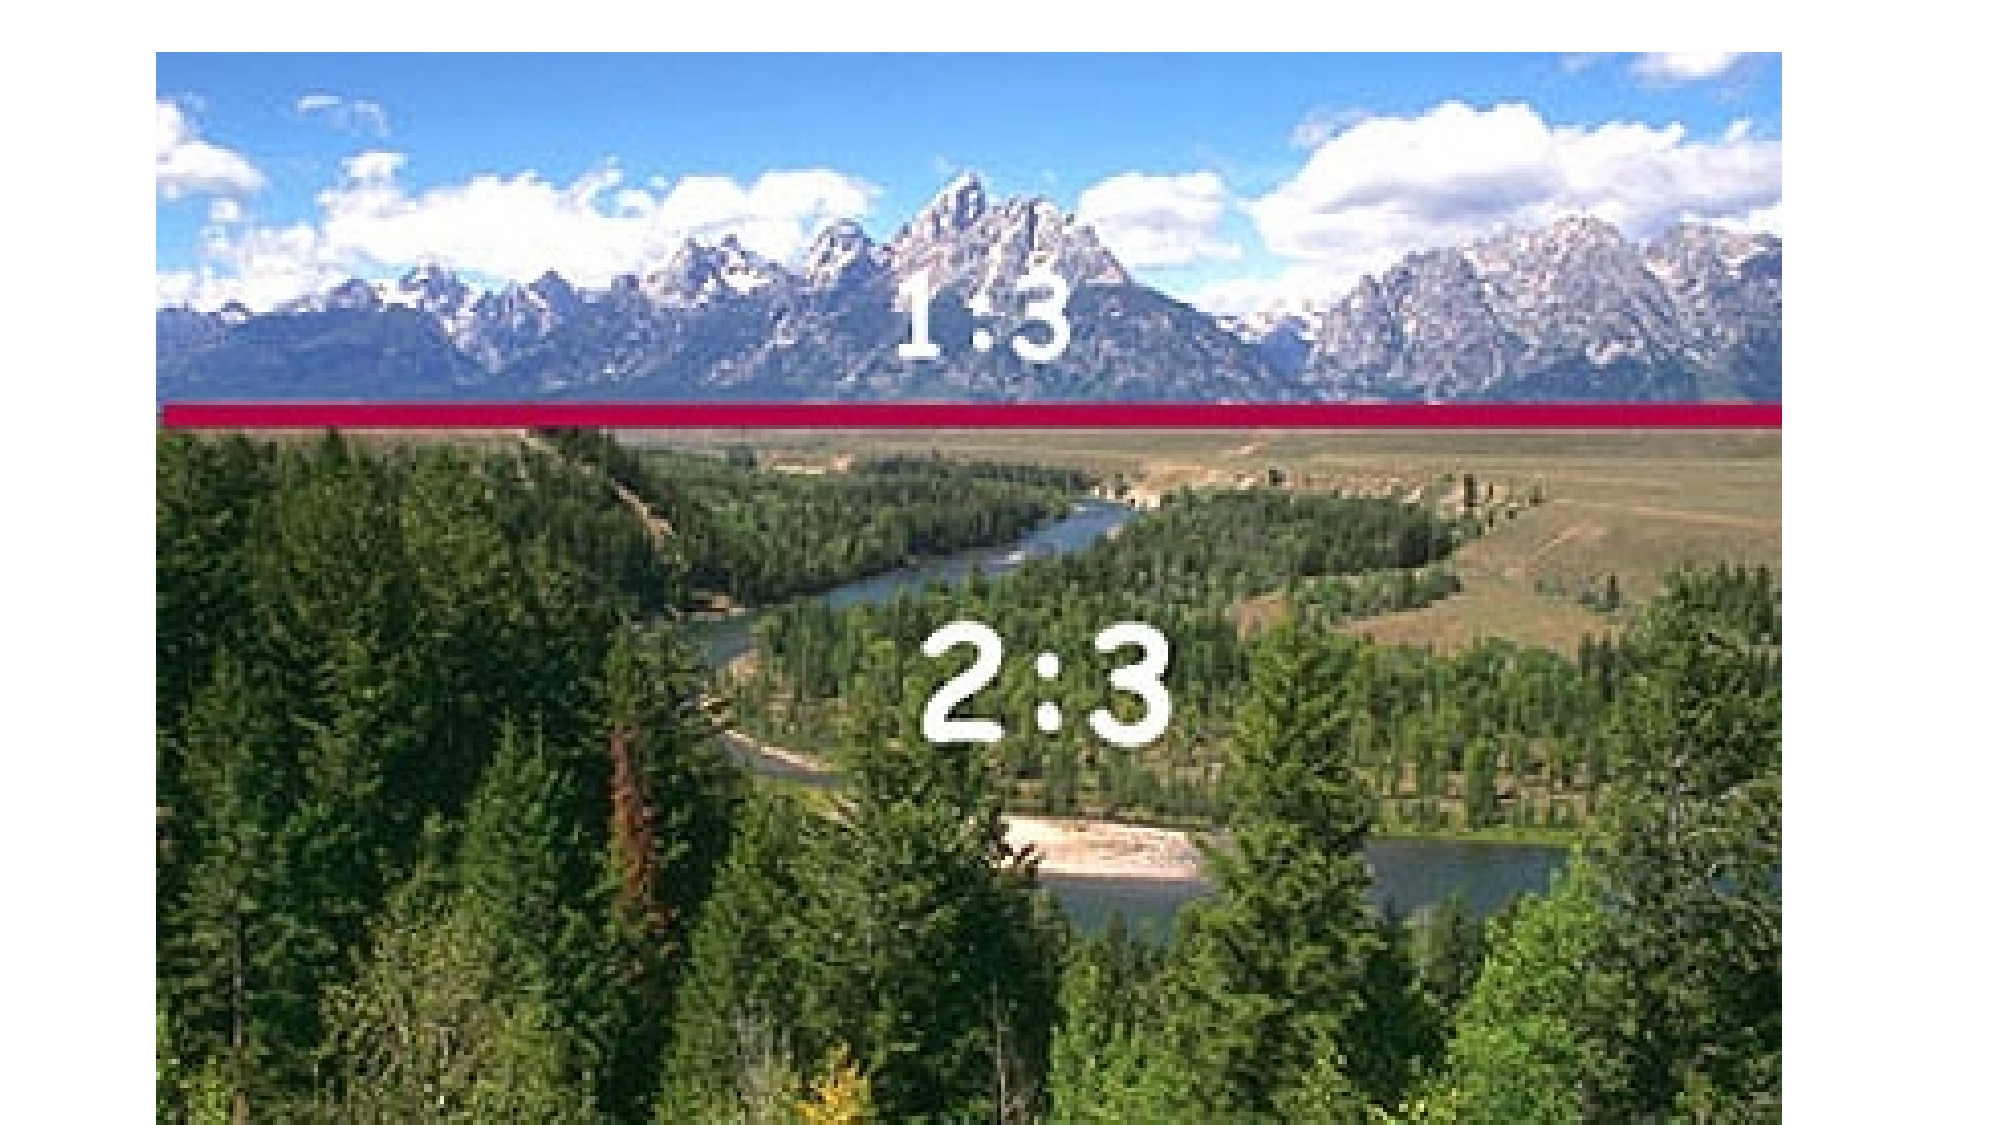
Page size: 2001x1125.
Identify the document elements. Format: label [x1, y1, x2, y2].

list [156, 52, 1782, 1125]
